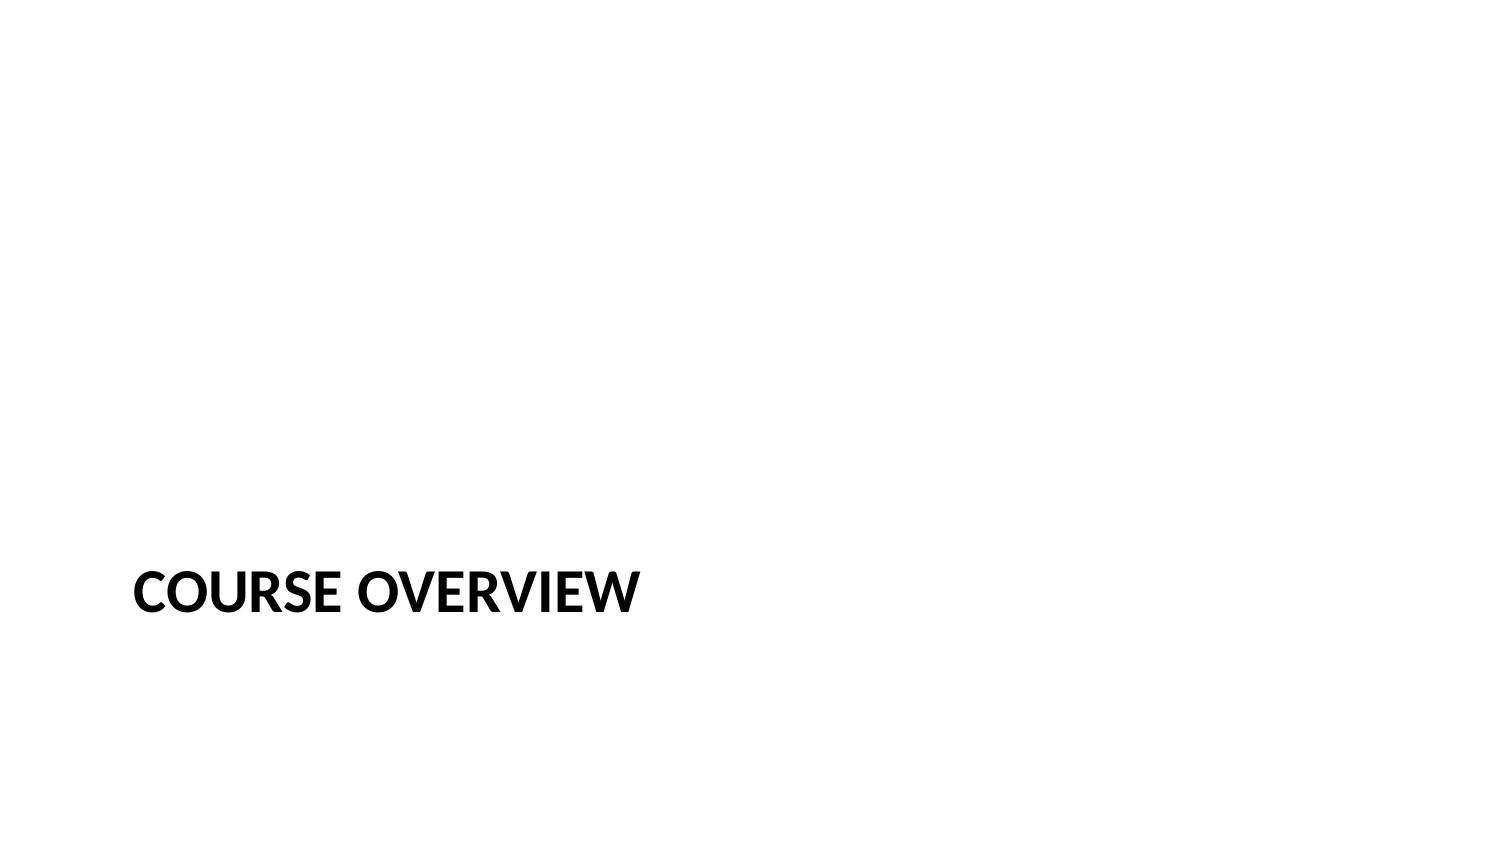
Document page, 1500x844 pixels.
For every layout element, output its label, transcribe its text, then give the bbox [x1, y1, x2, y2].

title Course overview [118, 542, 1394, 710]
